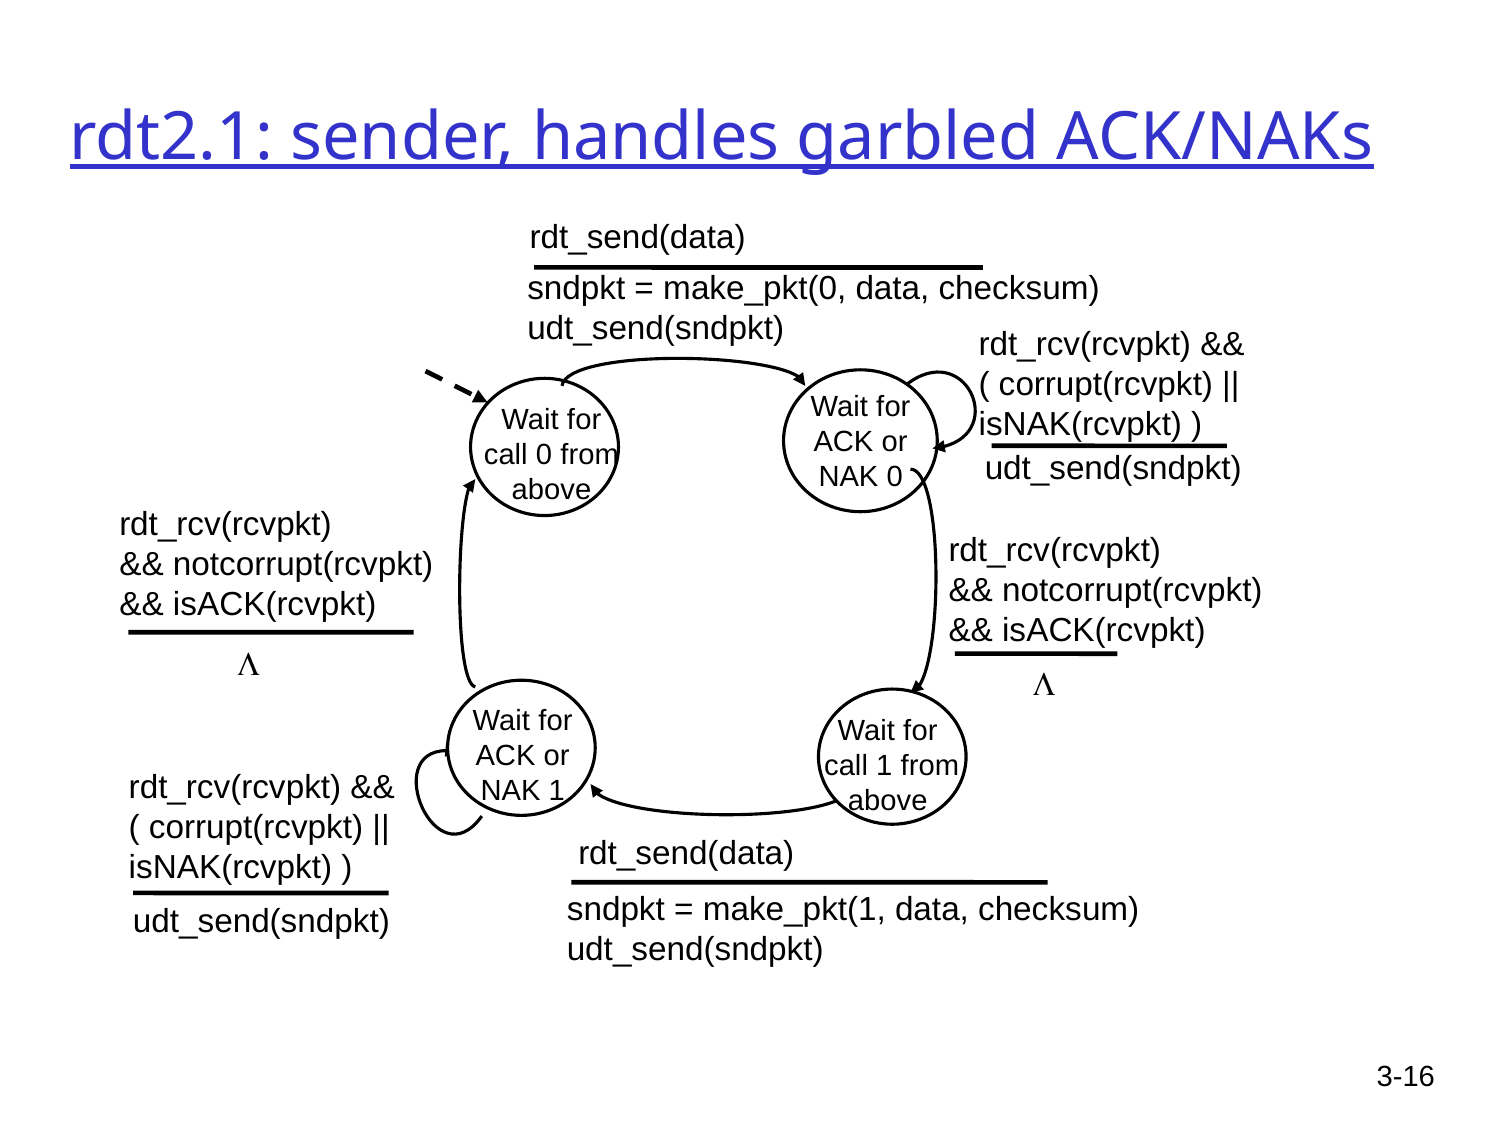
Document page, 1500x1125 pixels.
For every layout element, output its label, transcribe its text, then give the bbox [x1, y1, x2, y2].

title rdt2.1: sender, handles garbled ACK/NAKs [54, 39, 1413, 227]
text_box rdt_rcv(rcvpkt) && ( corrupt(rcvpkt) || isNAK(rcvpkt) ) [963, 315, 1385, 409]
text_box [910, 519, 935, 687]
text_box Wait for call 0 from above [461, 392, 641, 493]
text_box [436, 679, 609, 816]
text_box [954, 375, 976, 443]
text_box [473, 391, 488, 403]
text_box rdt_send(data) [563, 824, 956, 872]
text_box rdt_rcv(rcvpkt) && ( corrupt(rcvpkt) || isNAK(rcvpkt) ) [114, 757, 444, 852]
text_box udt_send(sndpkt) [118, 891, 417, 937]
text_box L [1017, 655, 1071, 710]
text_box [459, 479, 476, 678]
text_box [561, 358, 777, 386]
text_box udt_send(sndpkt) [969, 439, 1342, 505]
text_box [771, 369, 951, 512]
slide_number 3-16 [1338, 1049, 1451, 1125]
text_box [489, 493, 600, 516]
text_box [613, 784, 790, 815]
text_box rdt_rcv(rcvpkt) && notcorrupt(rcvpkt) && isACK(rcvpkt) [104, 494, 451, 589]
text_box [444, 824, 476, 835]
text_box sndpkt = make_pkt(0, data, checksum) udt_send(sndpkt) [512, 258, 1119, 325]
text_box rdt_send(data) [514, 207, 862, 257]
text_box rdt_rcv(rcvpkt) && notcorrupt(rcvpkt) && isACK(rcvpkt) [933, 520, 1426, 615]
text_box sndpkt = make_pkt(1, data, checksum) udt_send(sndpkt) [552, 879, 1170, 946]
text_box [500, 378, 589, 392]
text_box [795, 688, 980, 825]
text_box L [222, 634, 276, 690]
